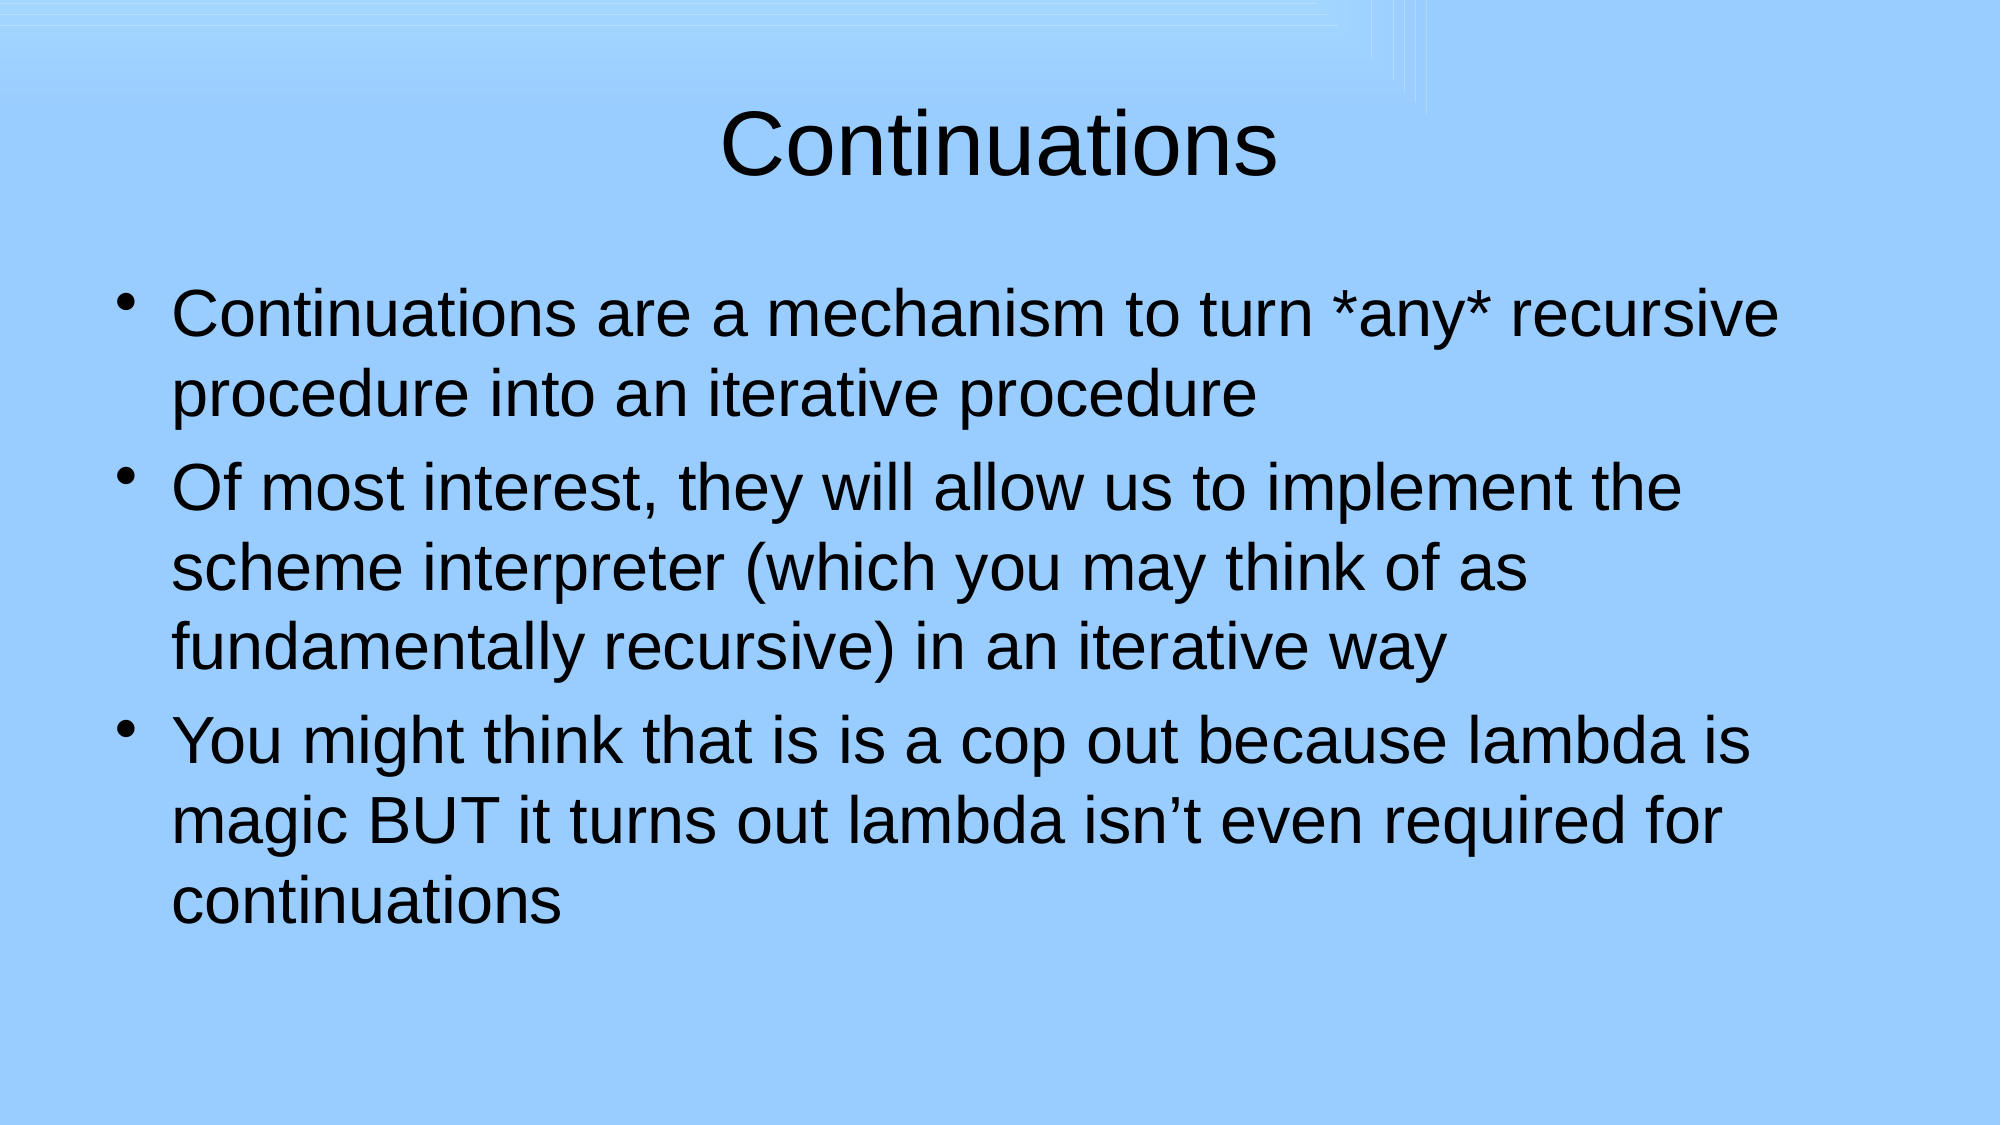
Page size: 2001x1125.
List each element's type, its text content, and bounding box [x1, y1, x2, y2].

list Continuations are a mechanism to turn *any* recursive procedure into an iterative procedure Of most interest, they will allow us to implement the scheme interpreter (which you may think of as fundamentally recursive) in an iterative way You might think that is is a cop out because lambda is magic BUT it turns out lambda isn’t even required for continuations [99, 262, 1901, 1006]
title Continuations [99, 44, 1901, 233]
